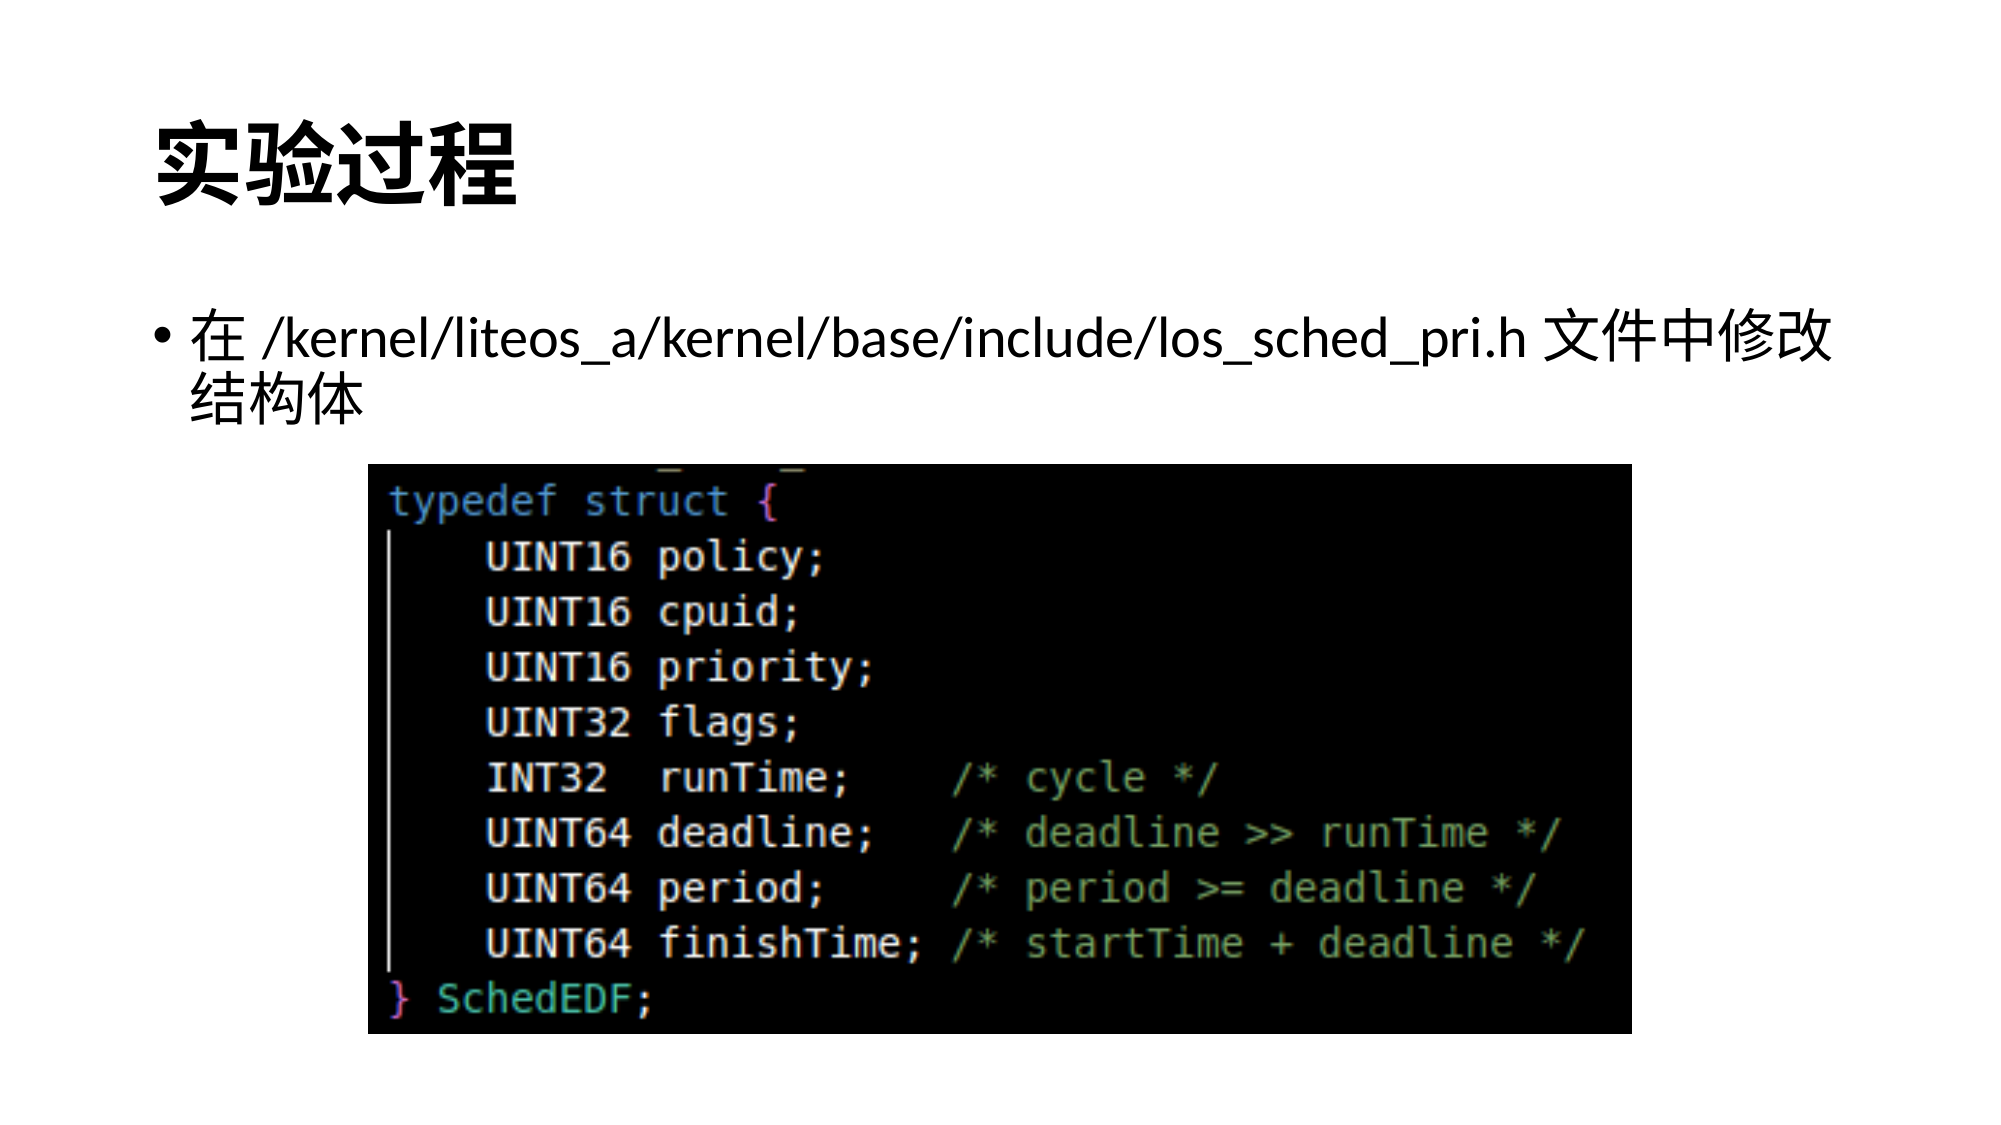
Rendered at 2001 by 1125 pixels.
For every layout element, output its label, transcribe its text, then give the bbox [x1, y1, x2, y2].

title 实验过程 [137, 59, 1863, 278]
list 在/kernel/liteos_a/kernel/base/include/los_sched_pri.h文件中修改结构体 [137, 299, 1888, 1014]
picture [367, 464, 1632, 1034]
